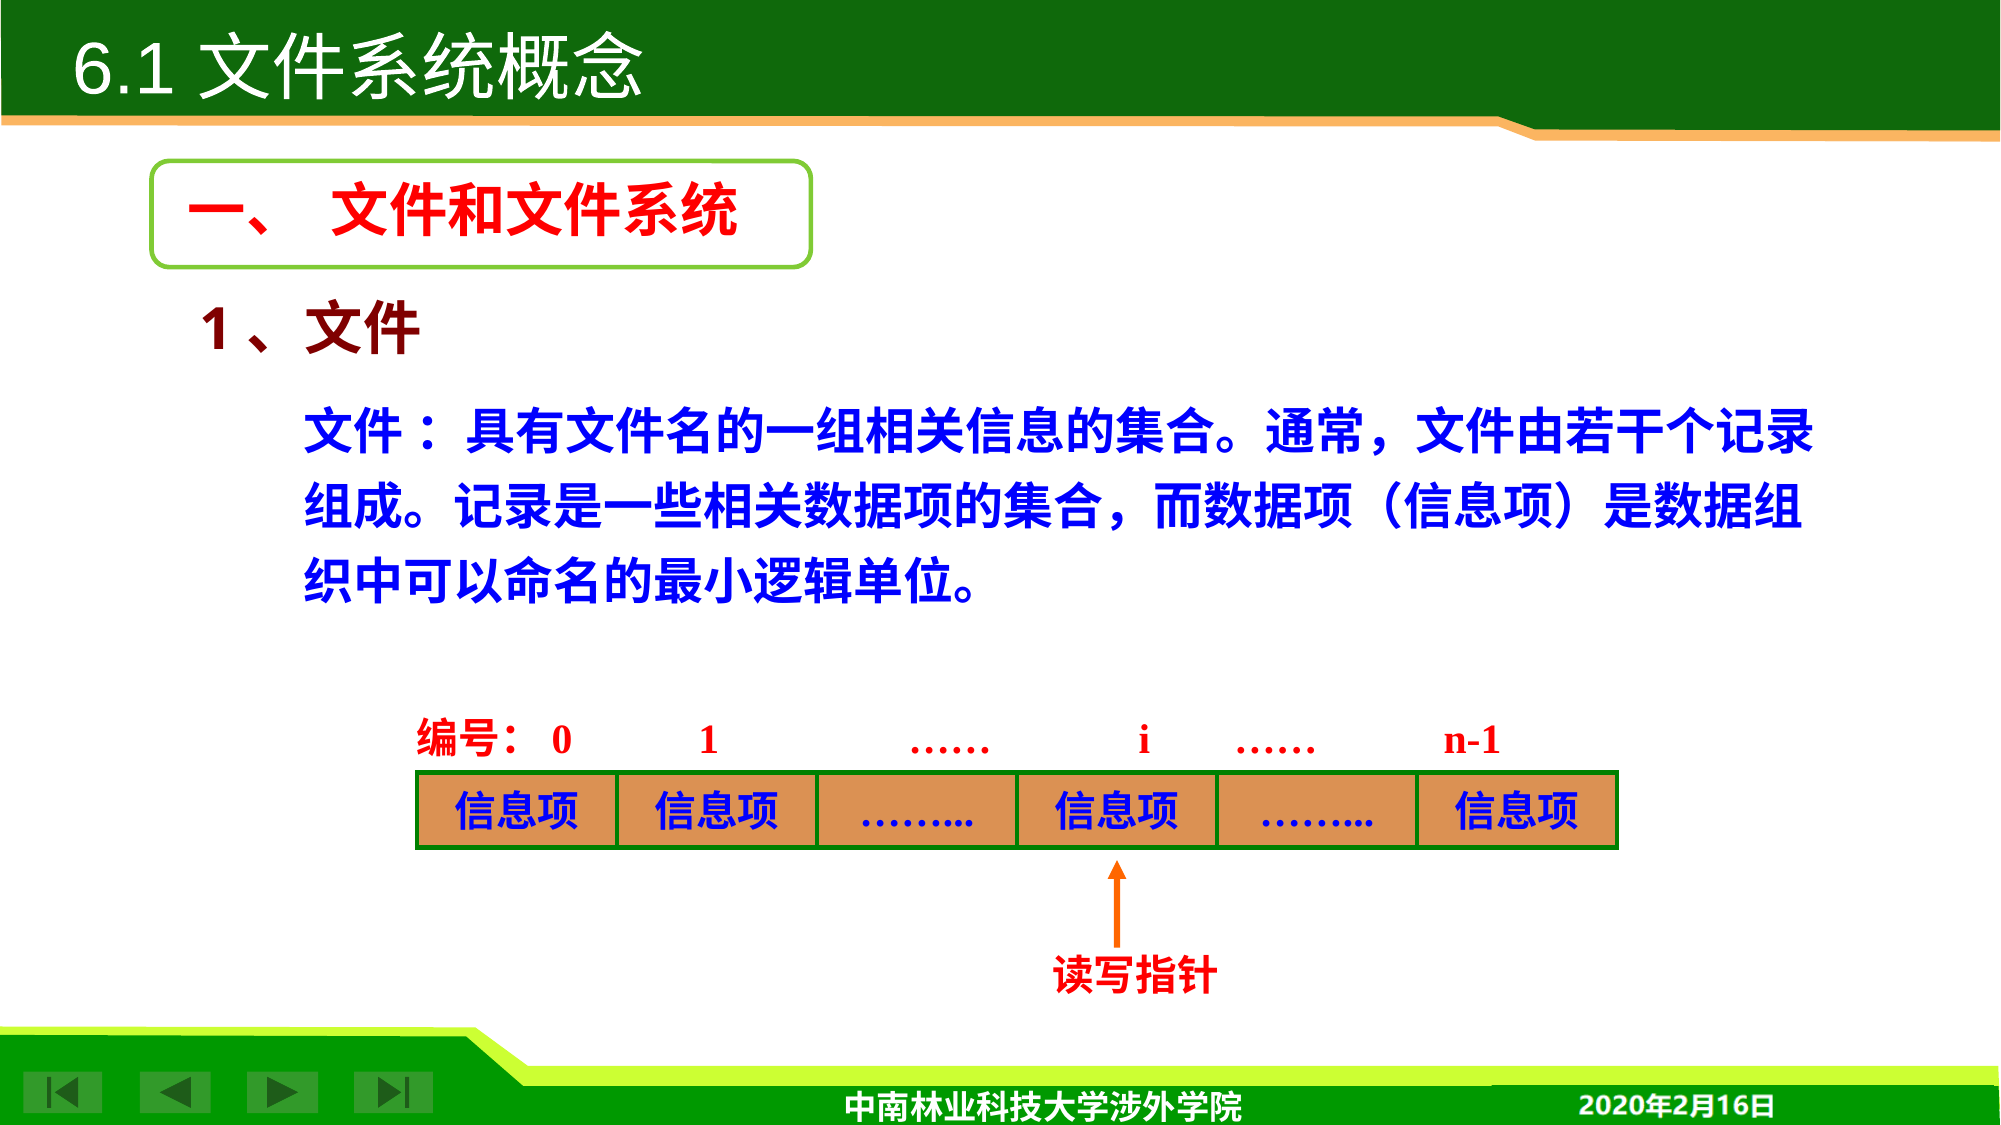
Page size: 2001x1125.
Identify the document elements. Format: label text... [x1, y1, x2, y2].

text_box 信息项 [616, 772, 816, 848]
list 文件 ：具有文件名的一组相关信息的集合。通常，文件由若干个记录组成。记录是一些相关数据项的集合，而数据项（信息项）是数据组织中可以命名的最小逻辑单位。 [232, 376, 1851, 673]
text_box ……... [1216, 772, 1416, 848]
text_box 1、文件 [184, 283, 622, 369]
text_box [1110, 860, 1124, 948]
text_box 信息项 [1016, 772, 1216, 848]
text_box [151, 160, 811, 268]
text_box 一、 文件和文件系统 [173, 165, 918, 251]
text_box 信息项 [416, 772, 616, 848]
text_box 信息项 [1416, 772, 1617, 848]
text_box 读写指针 [946, 941, 1325, 1006]
text_box ……... [816, 772, 1016, 848]
text_box 编号：0 1 …… i …… n-1 [401, 704, 1518, 769]
